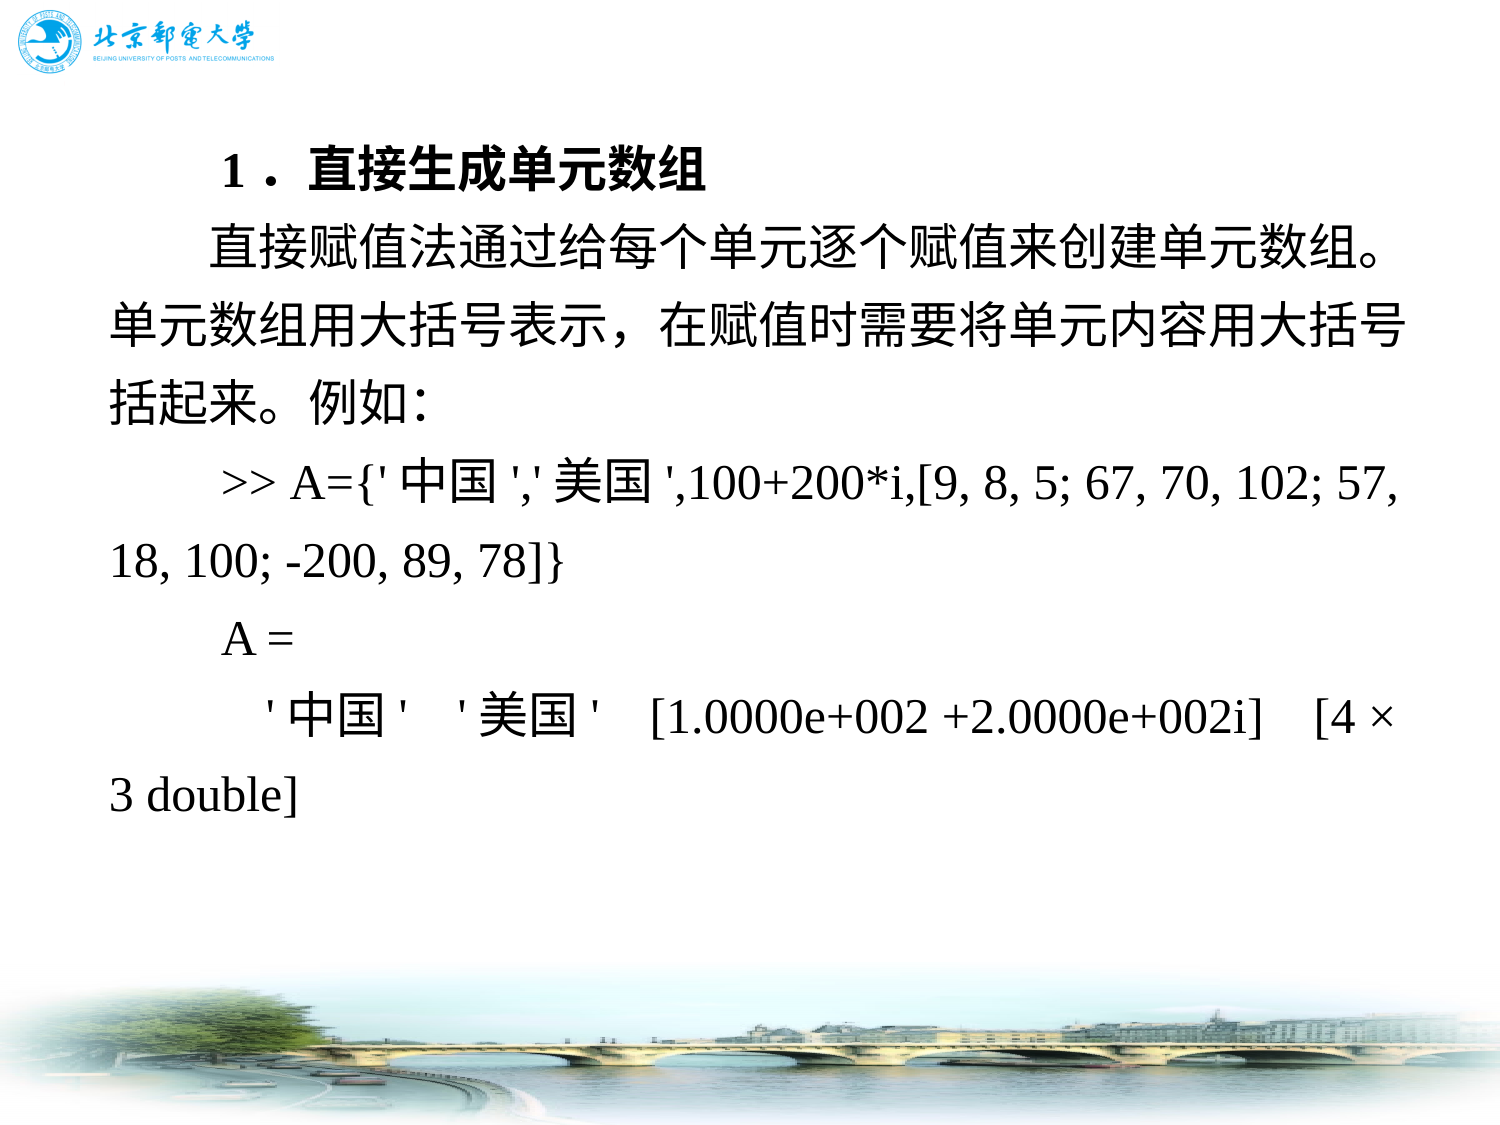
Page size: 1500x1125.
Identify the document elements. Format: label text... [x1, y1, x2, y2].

picture [0, 962, 1500, 1125]
picture [17, 2, 280, 95]
title 1．直接生成单元数组 直接赋值法通过给每个单元逐个赋值来创建单元数组。单元数组用大括号表示，在赋值时需要将单元内容用大括号括起来。例如： >> A={'中国','美国',100+200*i,[9, 8, 5; 67, 70, 102; 57, 18, 100; -200, 89, 78]} A = '中国' '美国' [1.0000e+002 +2.0000e+002i] [4 × 3 double] [93, 112, 1426, 1013]
